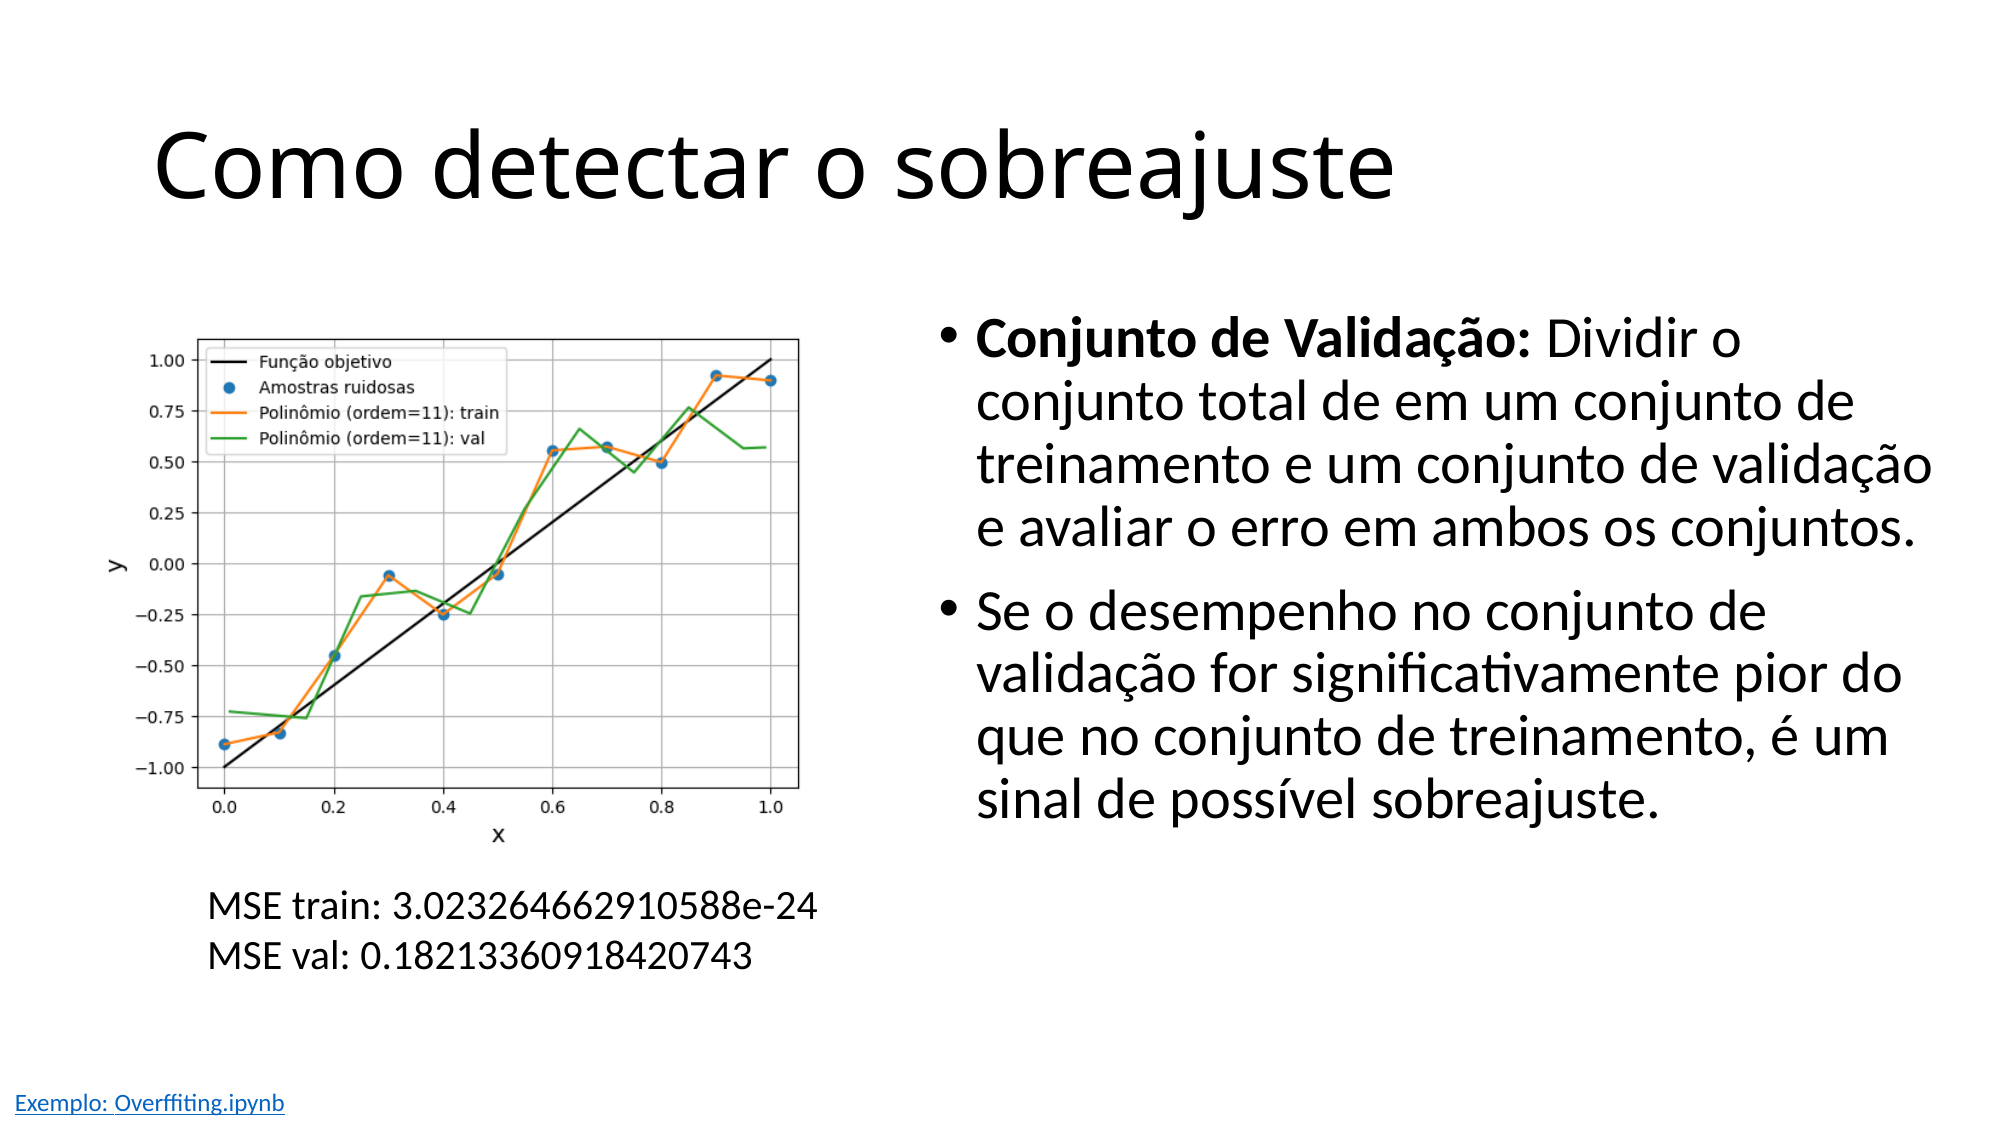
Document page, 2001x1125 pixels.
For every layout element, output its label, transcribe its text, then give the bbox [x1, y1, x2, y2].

text_box MSE train: 3.023264662910588e-24 MSE val: 0.18213360918420743 [207, 877, 833, 978]
picture [92, 328, 810, 858]
title Como detectar o sobreajuste [137, 59, 1863, 278]
list Conjunto de Validação: Dividir o conjunto total de em um conjunto de treinamento e um conjunto de validação e avaliar o erro em ambos os conjuntos. Se o desempenho no conjunto de validação for significativamente pior do que no conjunto de treinamento, é um sinal de possível sobreajuste. [923, 299, 1967, 1125]
text_box Exemplo: Overffiting.ipynb [0, 1079, 456, 1125]
